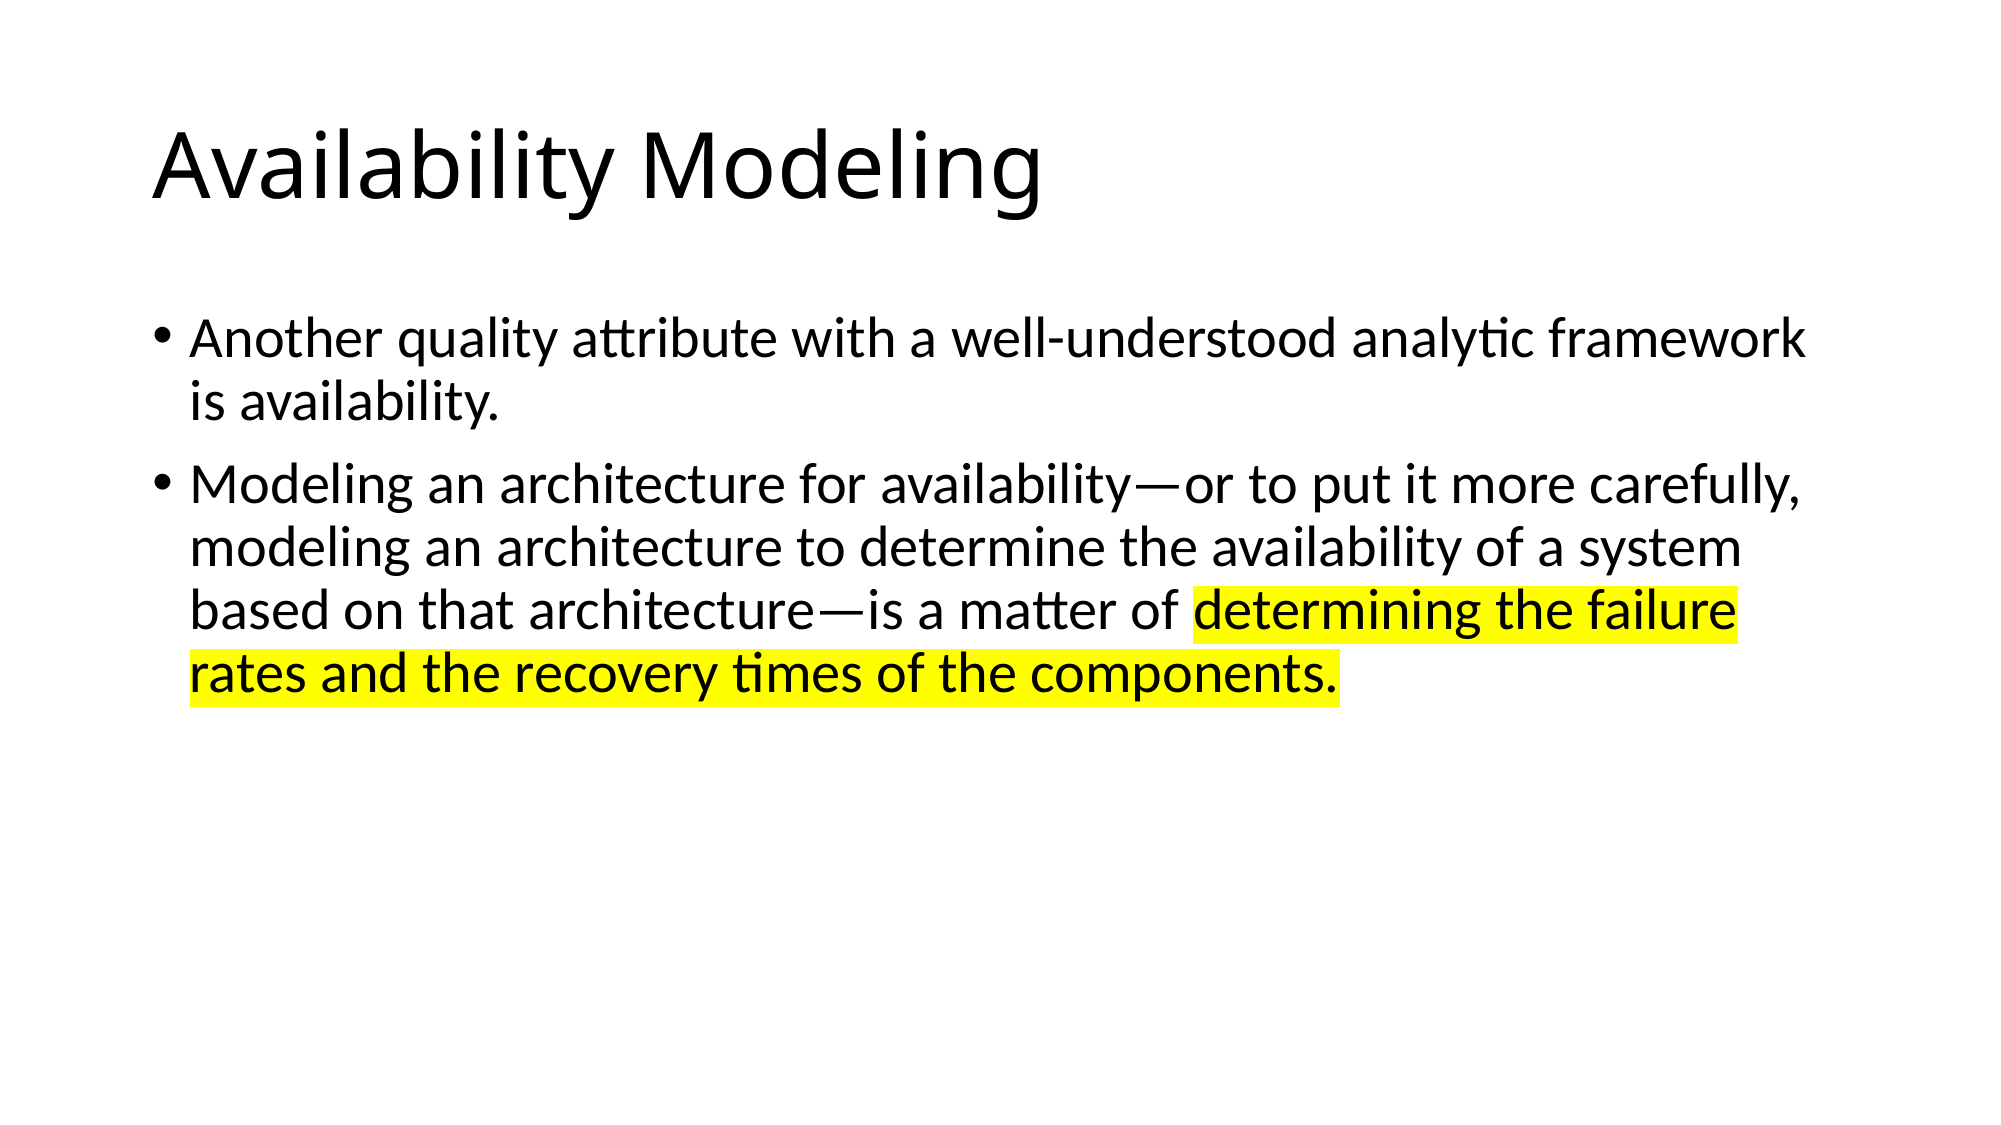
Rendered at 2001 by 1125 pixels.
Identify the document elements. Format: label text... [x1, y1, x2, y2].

list Another quality attribute with a well-understood analytic framework is availability. Modeling an architecture for availability—or to put it more carefully, modeling an architecture to determine the availability of a system based on that architecture—is a matter of determining the failure rates and the recovery times of the components. [137, 299, 1863, 1014]
title Availability Modeling [137, 59, 1863, 278]
